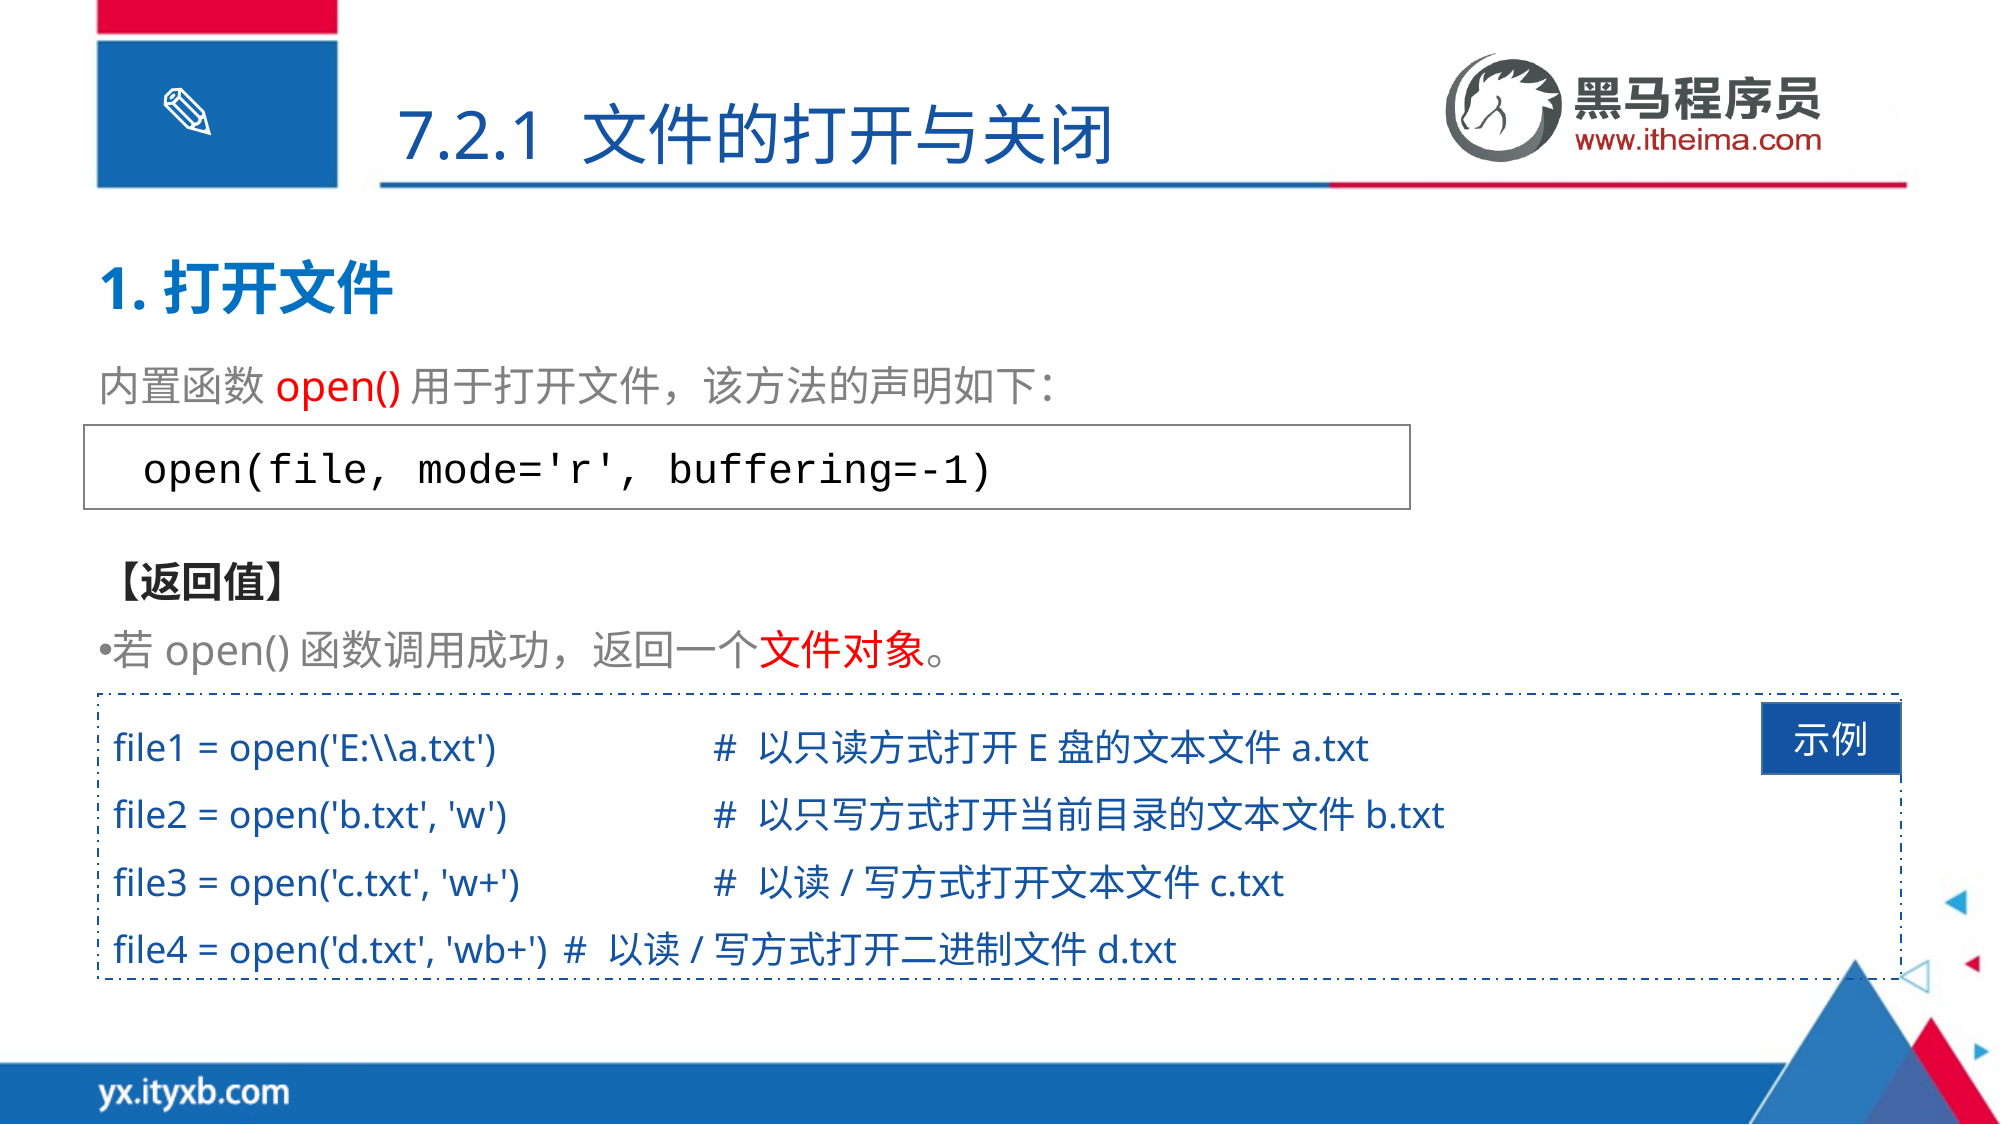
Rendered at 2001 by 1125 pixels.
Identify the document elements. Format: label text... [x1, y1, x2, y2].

text_box [83, 424, 1411, 510]
picture [0, 0, 2000, 1124]
text_box 若open()函数调用成功，返回一个文件对象。 [83, 613, 1410, 682]
title 7.2.1 文件的打开与关闭 [382, 36, 1754, 240]
text_box 【返回值】 [83, 523, 1410, 613]
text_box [98, 693, 1901, 982]
text_box 内置函数open()用于打开文件，该方法的声明如下： [83, 327, 1410, 418]
text_box 1.打开文件 [83, 208, 1327, 327]
